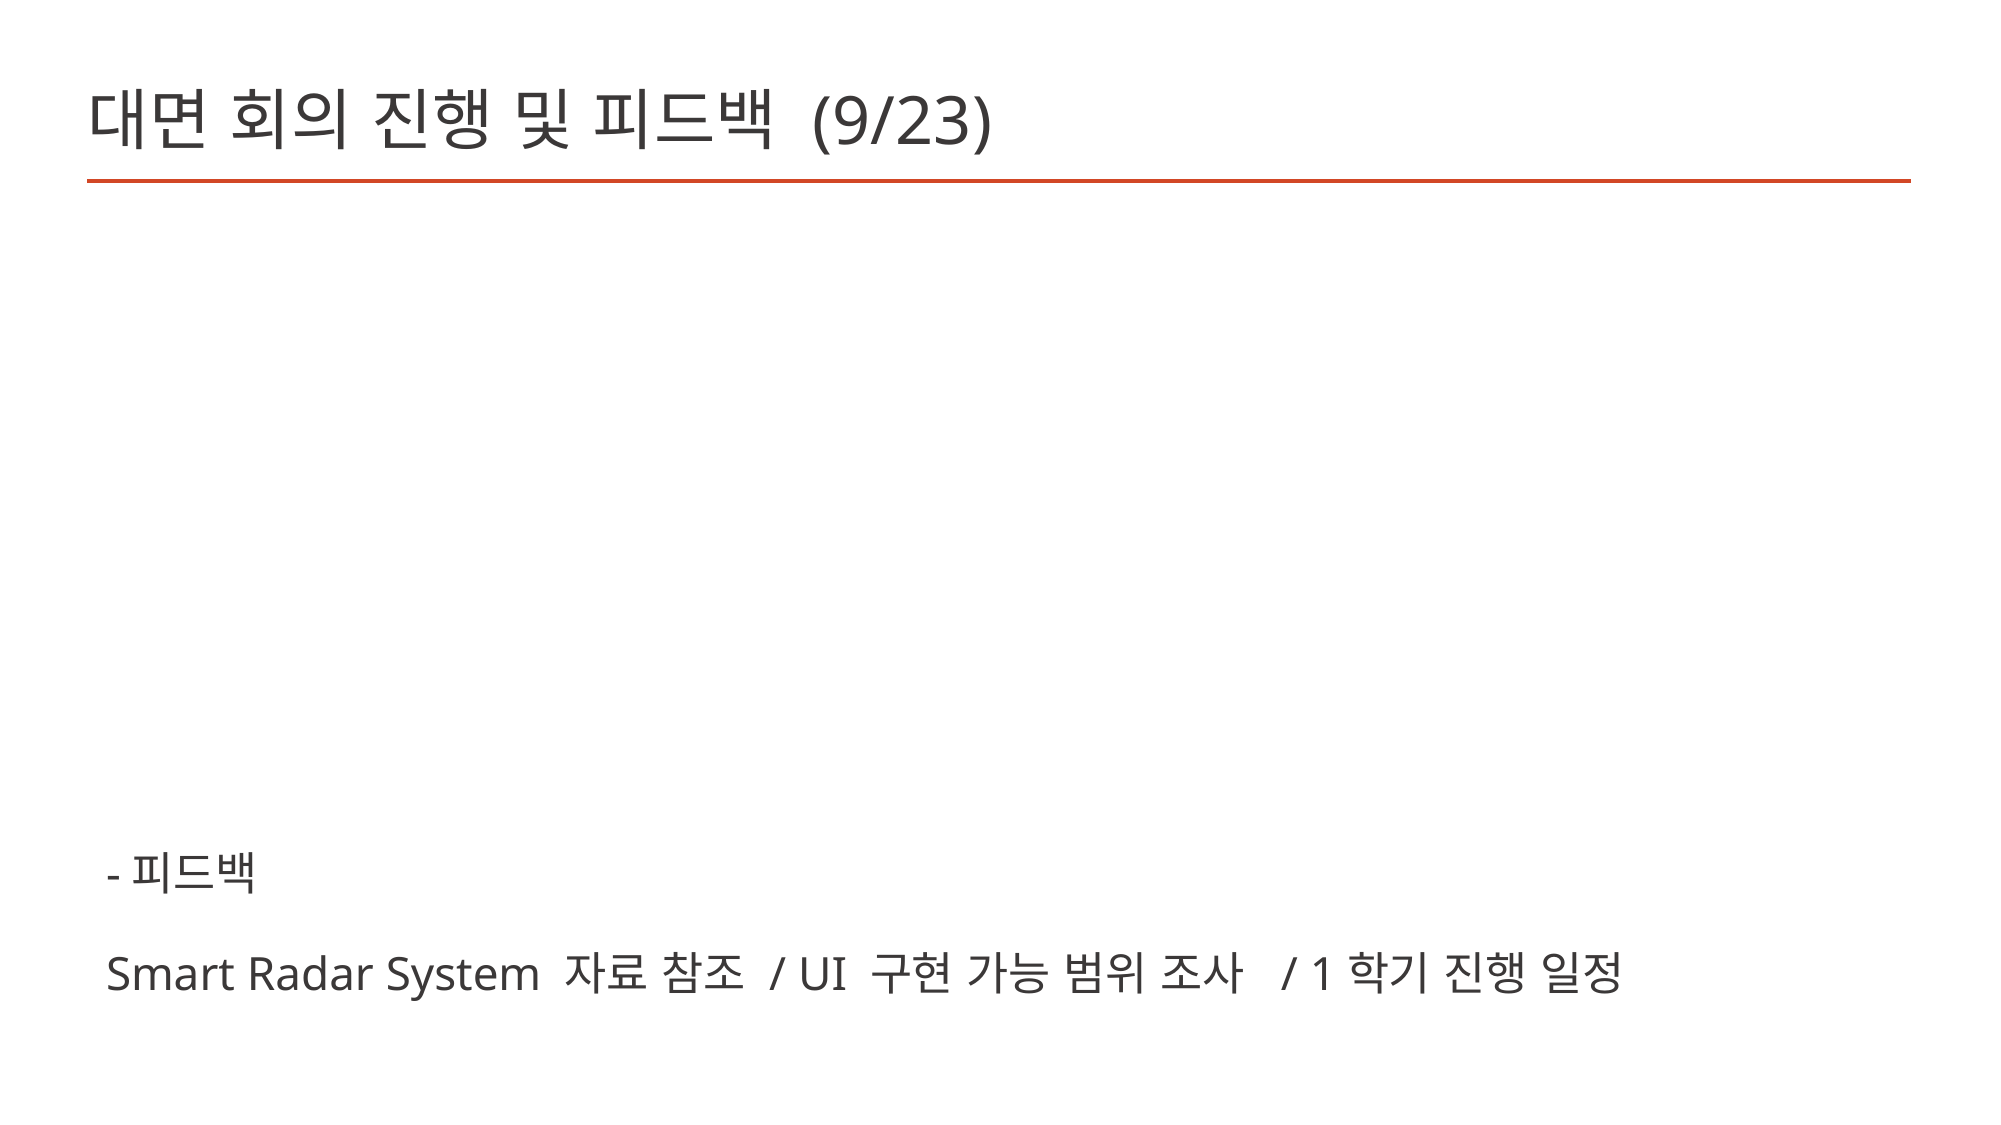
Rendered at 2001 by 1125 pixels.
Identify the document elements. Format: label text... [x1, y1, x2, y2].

title 대면 회의 진행 및 피드백 (9/23) [72, 70, 1912, 163]
text_box -피드백 Smart Radar System 자료 참조 / UI 구현 가능 범위 조사 / 1학기 진행 일정 [91, 836, 1930, 1022]
